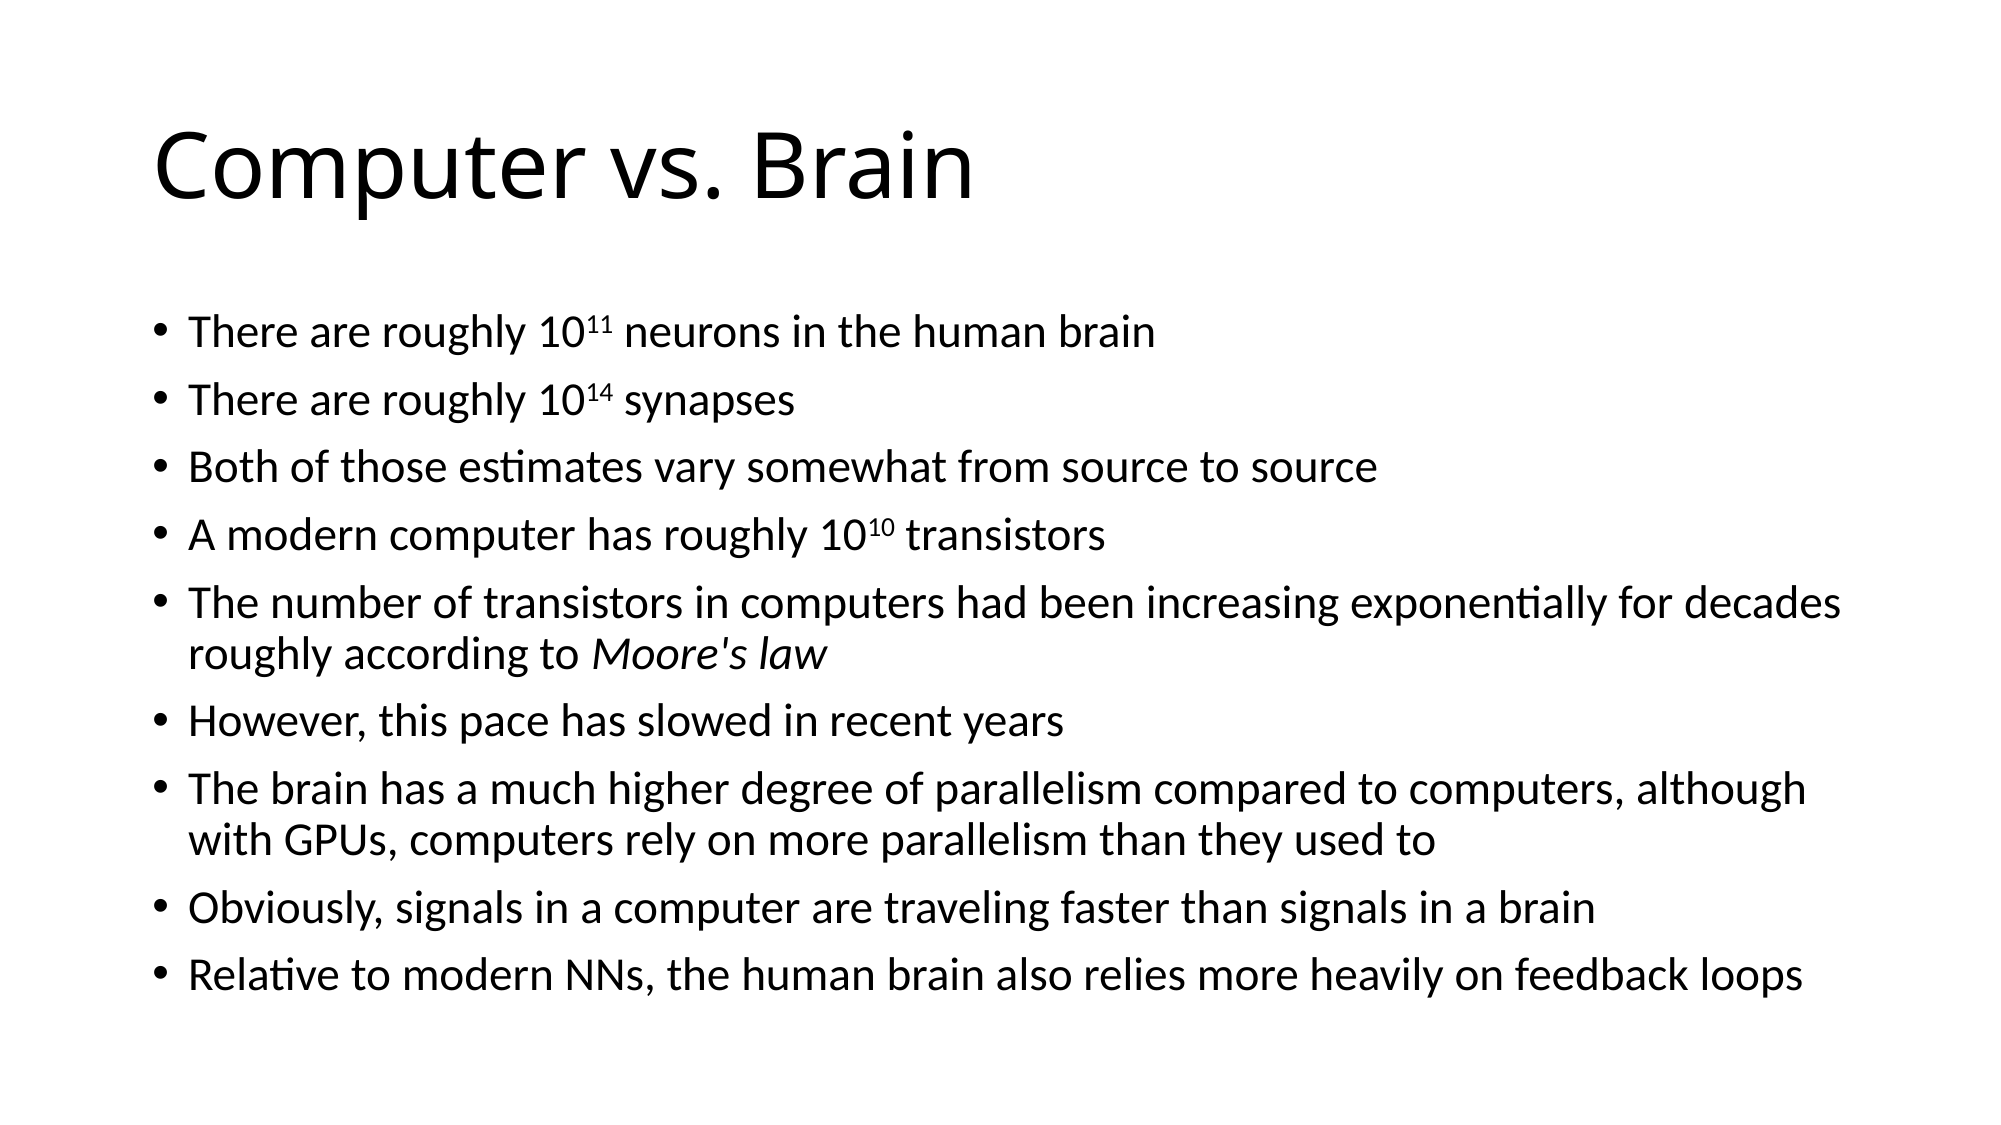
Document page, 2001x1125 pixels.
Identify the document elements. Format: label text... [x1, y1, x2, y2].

title Computer vs. Brain [137, 59, 1863, 278]
list There are roughly 1011 neurons in the human brain There are roughly 1014 synapses Both of those estimates vary somewhat from source to source A modern computer has roughly 1010 transistors The number of transistors in computers had been increasing exponentially for decades roughly according to Moore's law However, this pace has slowed in recent years The brain has a much higher degree of parallelism compared to computers, although with GPUs, computers rely on more parallelism than they used to Obviously, signals in a computer are traveling faster than signals in a brain Relative to modern NNs, the human brain also relies more heavily on feedback loops [137, 299, 1863, 1014]
